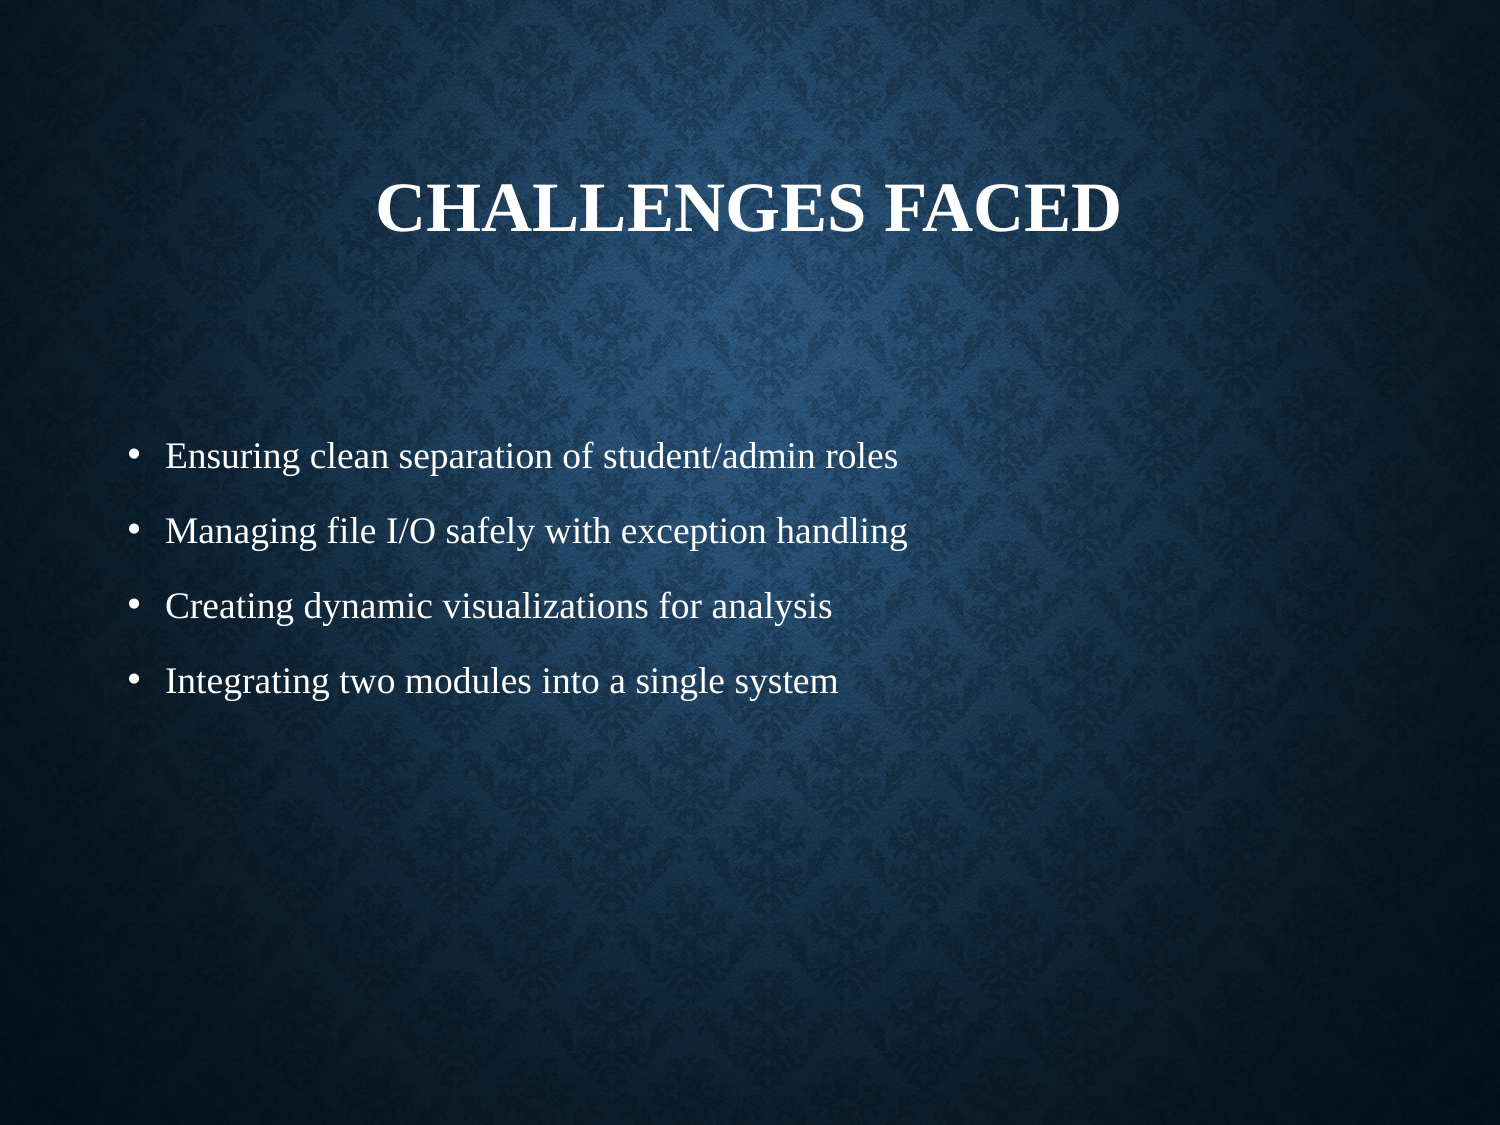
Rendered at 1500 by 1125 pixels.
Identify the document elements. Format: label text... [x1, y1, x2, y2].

title Challenges Faced [112, 99, 1387, 318]
list Ensuring clean separation of student/admin roles Managing file I/O safely with exception handling Creating dynamic visualizations for analysis Integrating two modules into a single system [112, 343, 1387, 950]
